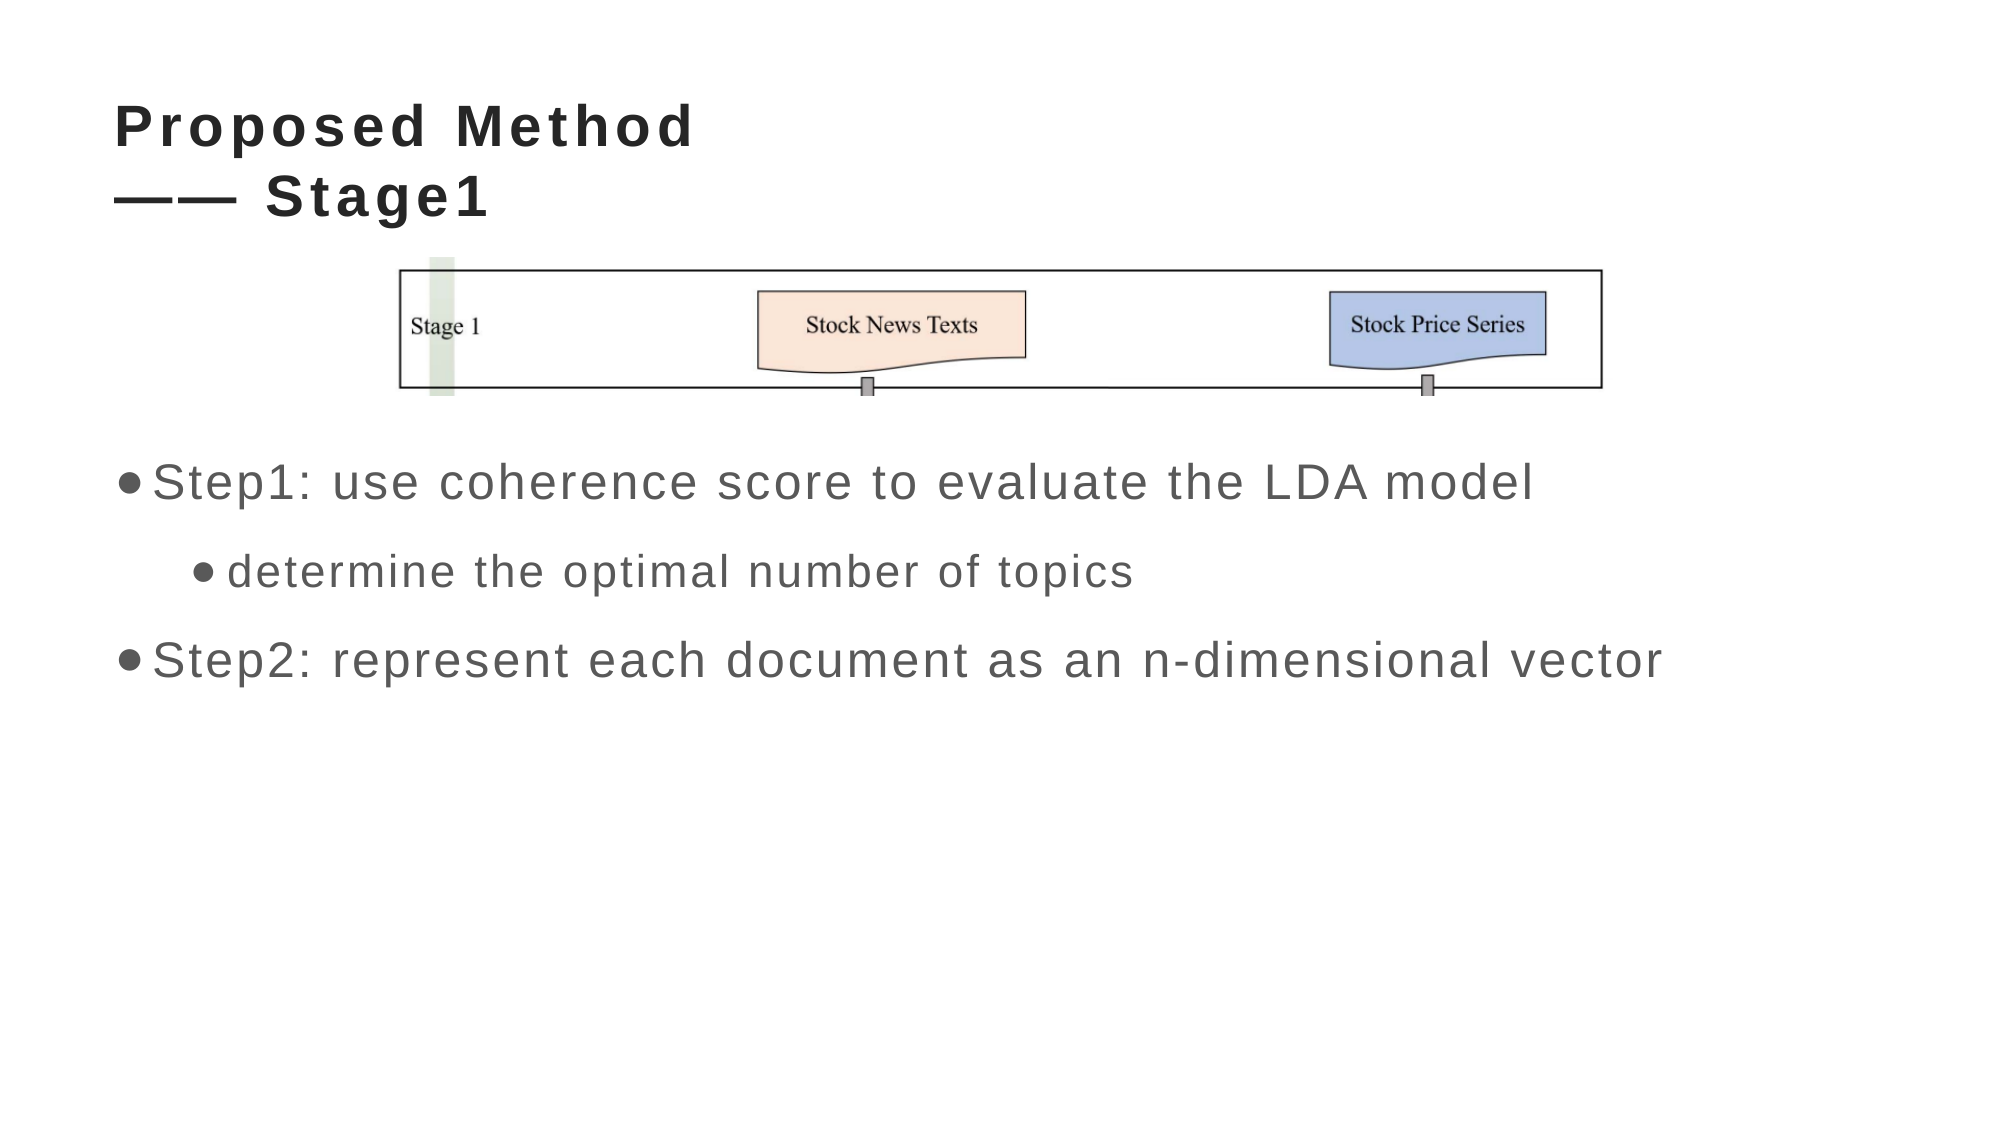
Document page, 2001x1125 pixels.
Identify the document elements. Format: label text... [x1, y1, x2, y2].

picture [386, 257, 1613, 396]
title Proposed Method —— Stage1 [99, 99, 1900, 216]
list Step1: use coherence score to evaluate the LDA model determine the optimal number of topics Step2: represent each document as an n-dimensional vector [99, 244, 1900, 1026]
